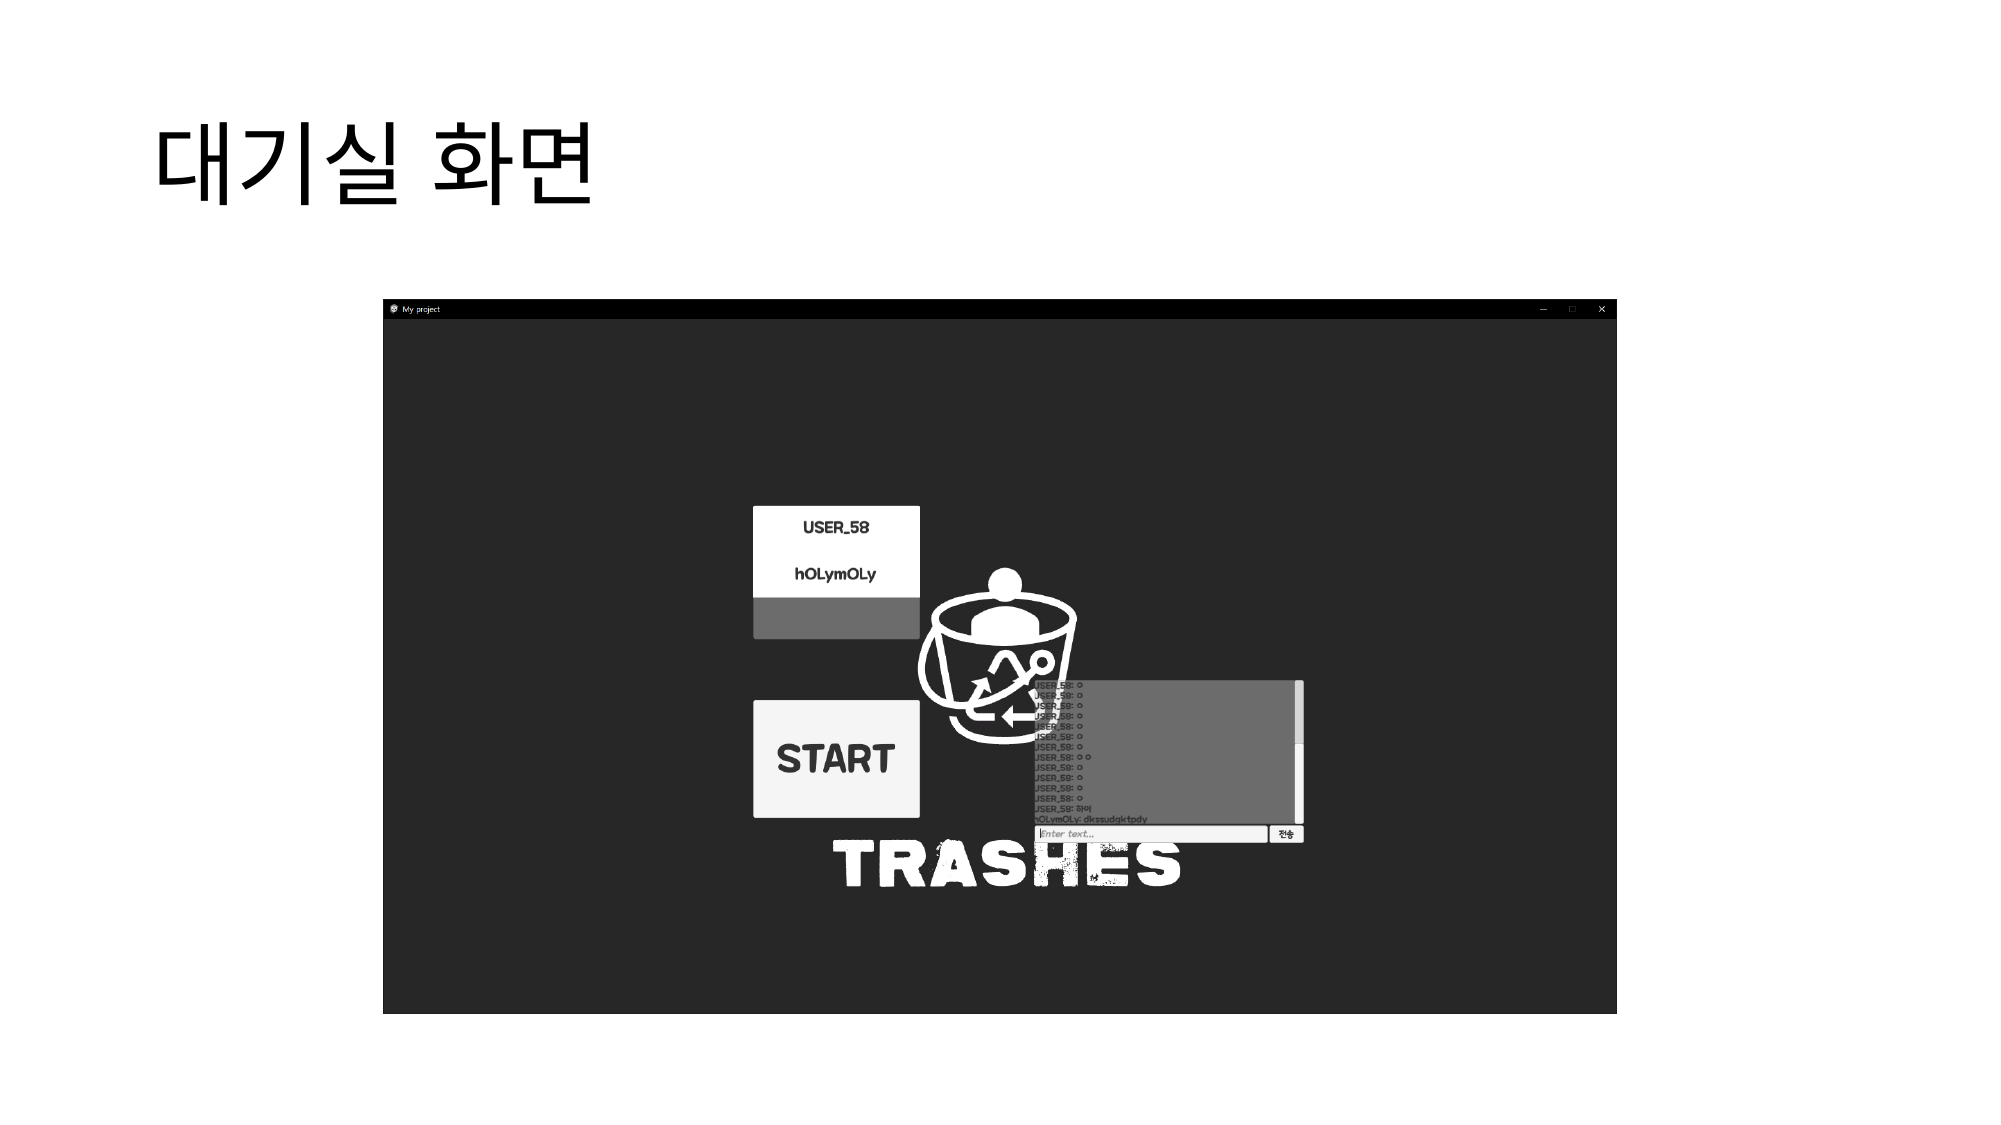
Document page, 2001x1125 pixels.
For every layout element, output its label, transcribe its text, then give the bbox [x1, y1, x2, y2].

title 대기실 화면 [137, 59, 1863, 278]
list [383, 299, 1617, 1014]
